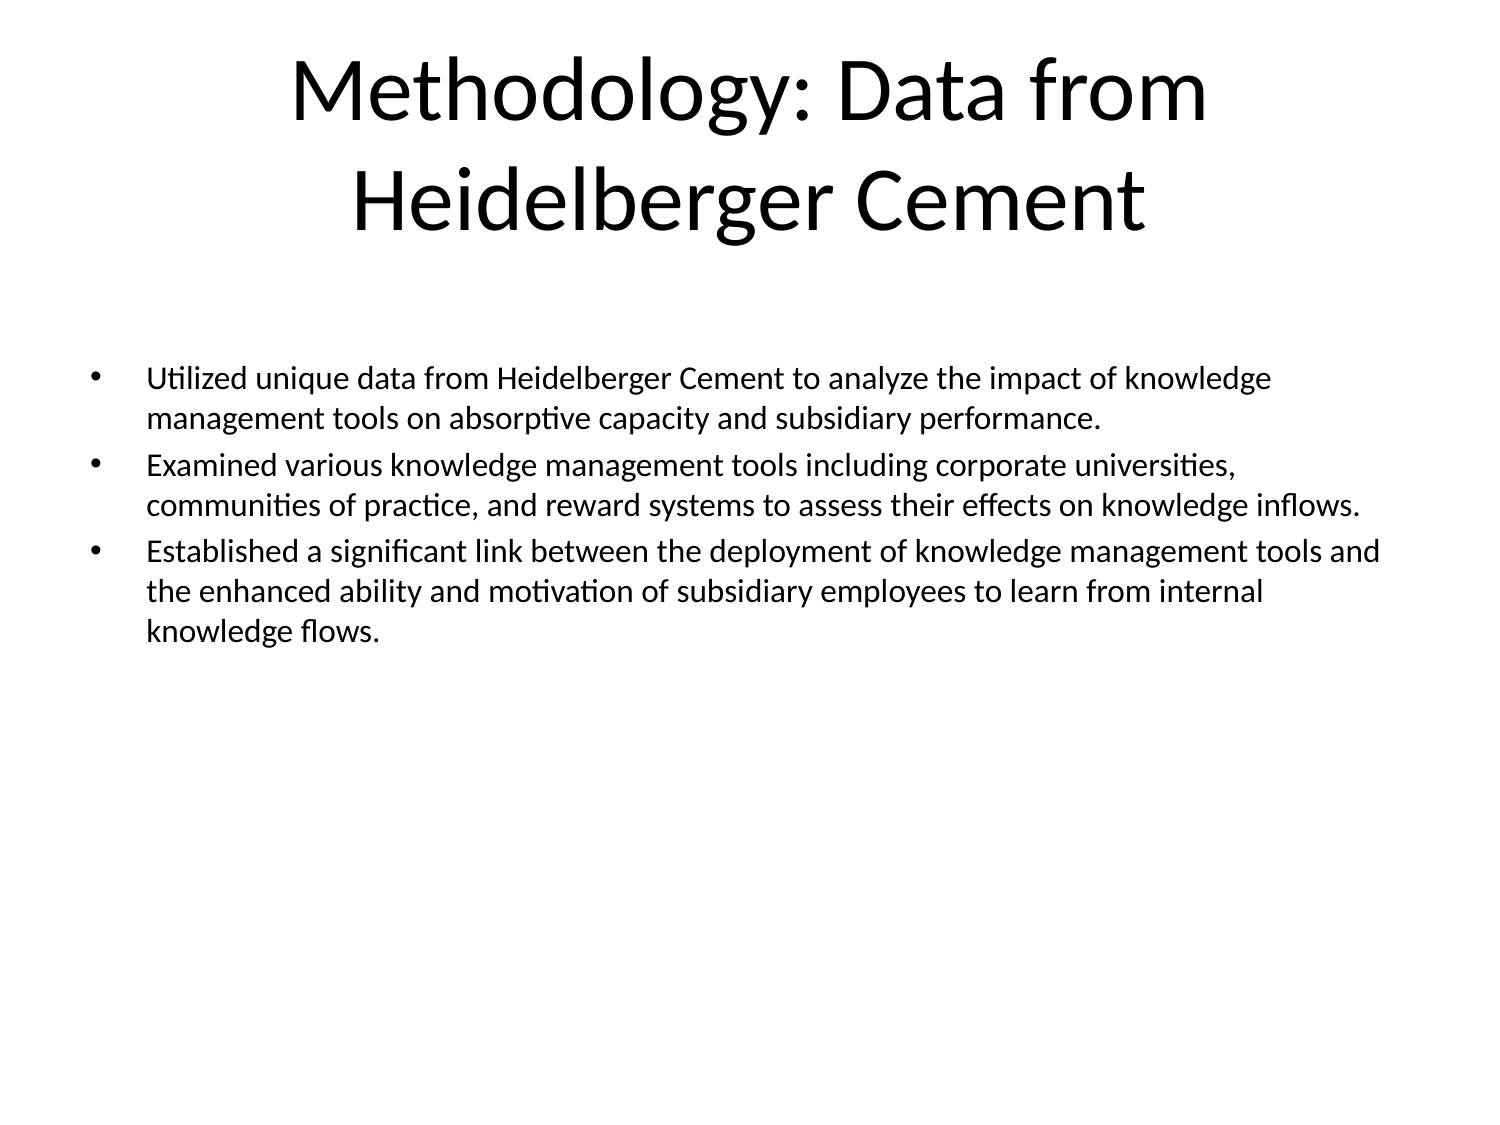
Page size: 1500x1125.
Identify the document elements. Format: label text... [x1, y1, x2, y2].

list Utilized unique data from Heidelberger Cement to analyze the impact of knowledge management tools on absorptive capacity and subsidiary performance. Examined various knowledge management tools including corporate universities, communities of practice, and reward systems to assess their effects on knowledge inflows. Established a significant link between the deployment of knowledge management tools and the enhanced ability and motivation of subsidiary employees to learn from internal knowledge flows. [75, 262, 1425, 1005]
title Methodology: Data from Heidelberger Cement [75, 45, 1425, 233]
